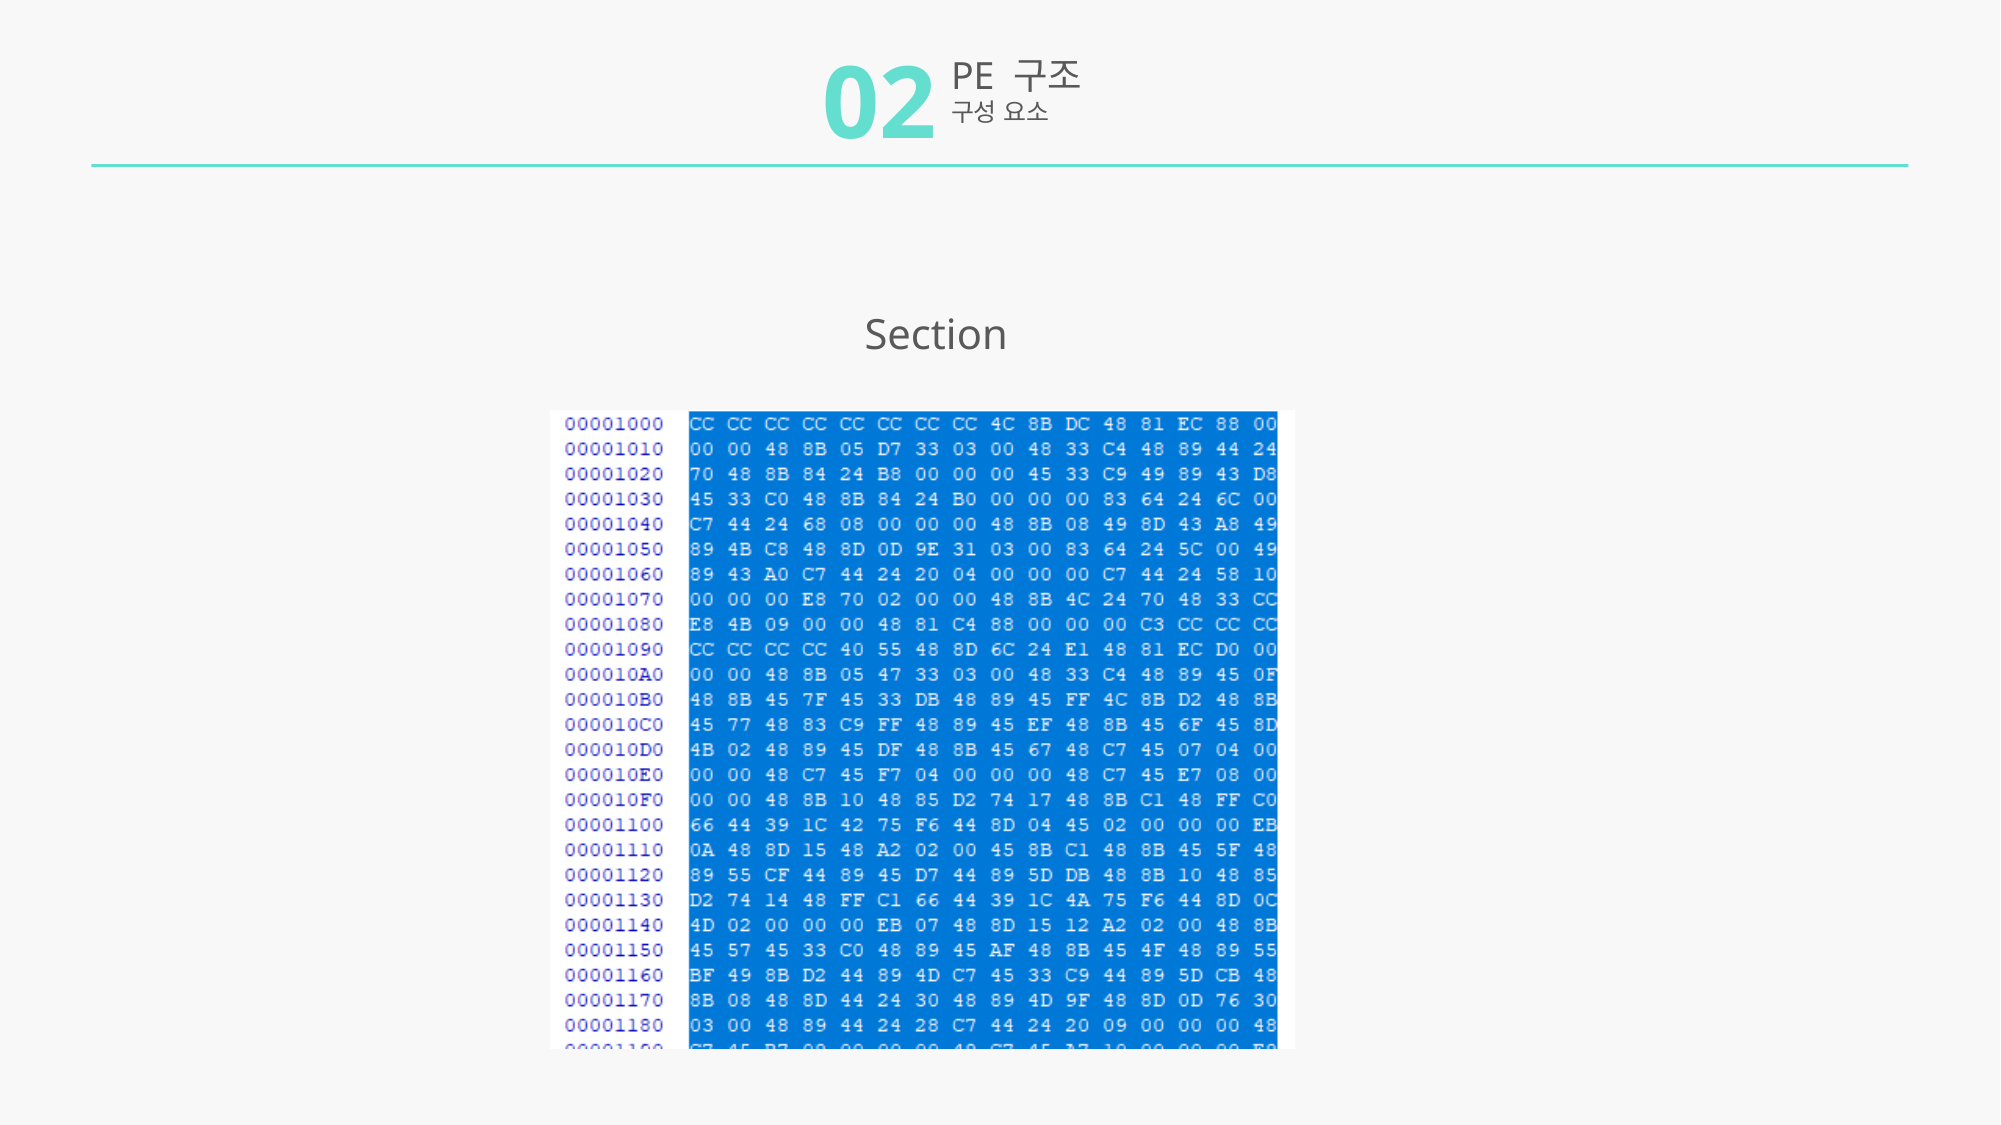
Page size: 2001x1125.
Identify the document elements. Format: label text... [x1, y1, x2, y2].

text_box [807, 30, 1461, 168]
picture [550, 410, 1295, 1049]
text_box Section [849, 300, 1023, 366]
text_box [1461, 163, 1909, 168]
text_box [90, 163, 807, 168]
